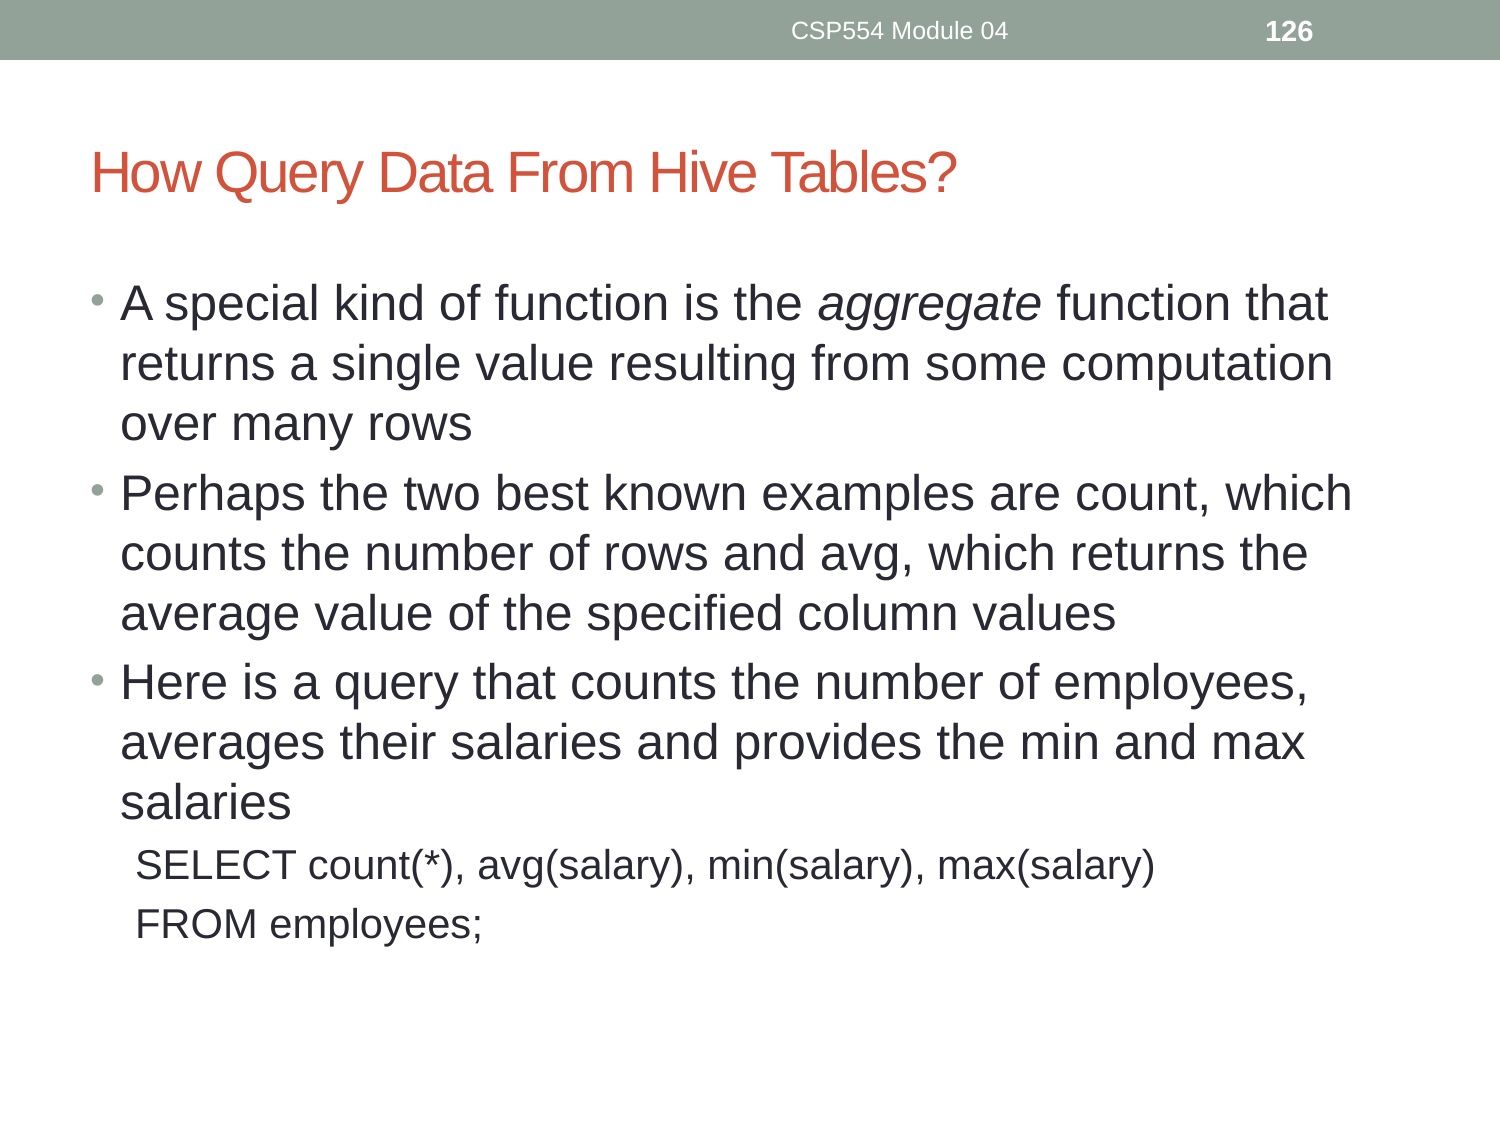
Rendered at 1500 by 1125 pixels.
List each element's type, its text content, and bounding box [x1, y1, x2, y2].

list A special kind of function is the aggregate function that returns a single value resulting from some computation over many rows Perhaps the two best known examples are count, which counts the number of rows and avg, which returns the average value of the specified column values Here is a query that counts the number of employees, averages their salaries and provides the min and max salaries SELECT count(*), avg(salary), min(salary), max(salary) FROM employees; [75, 262, 1425, 1063]
footer CSP554 Module 04 [562, 3, 1238, 57]
title How Query Data From Hive Tables? [75, 87, 1425, 250]
slide_number 126 [1250, 3, 1425, 57]
